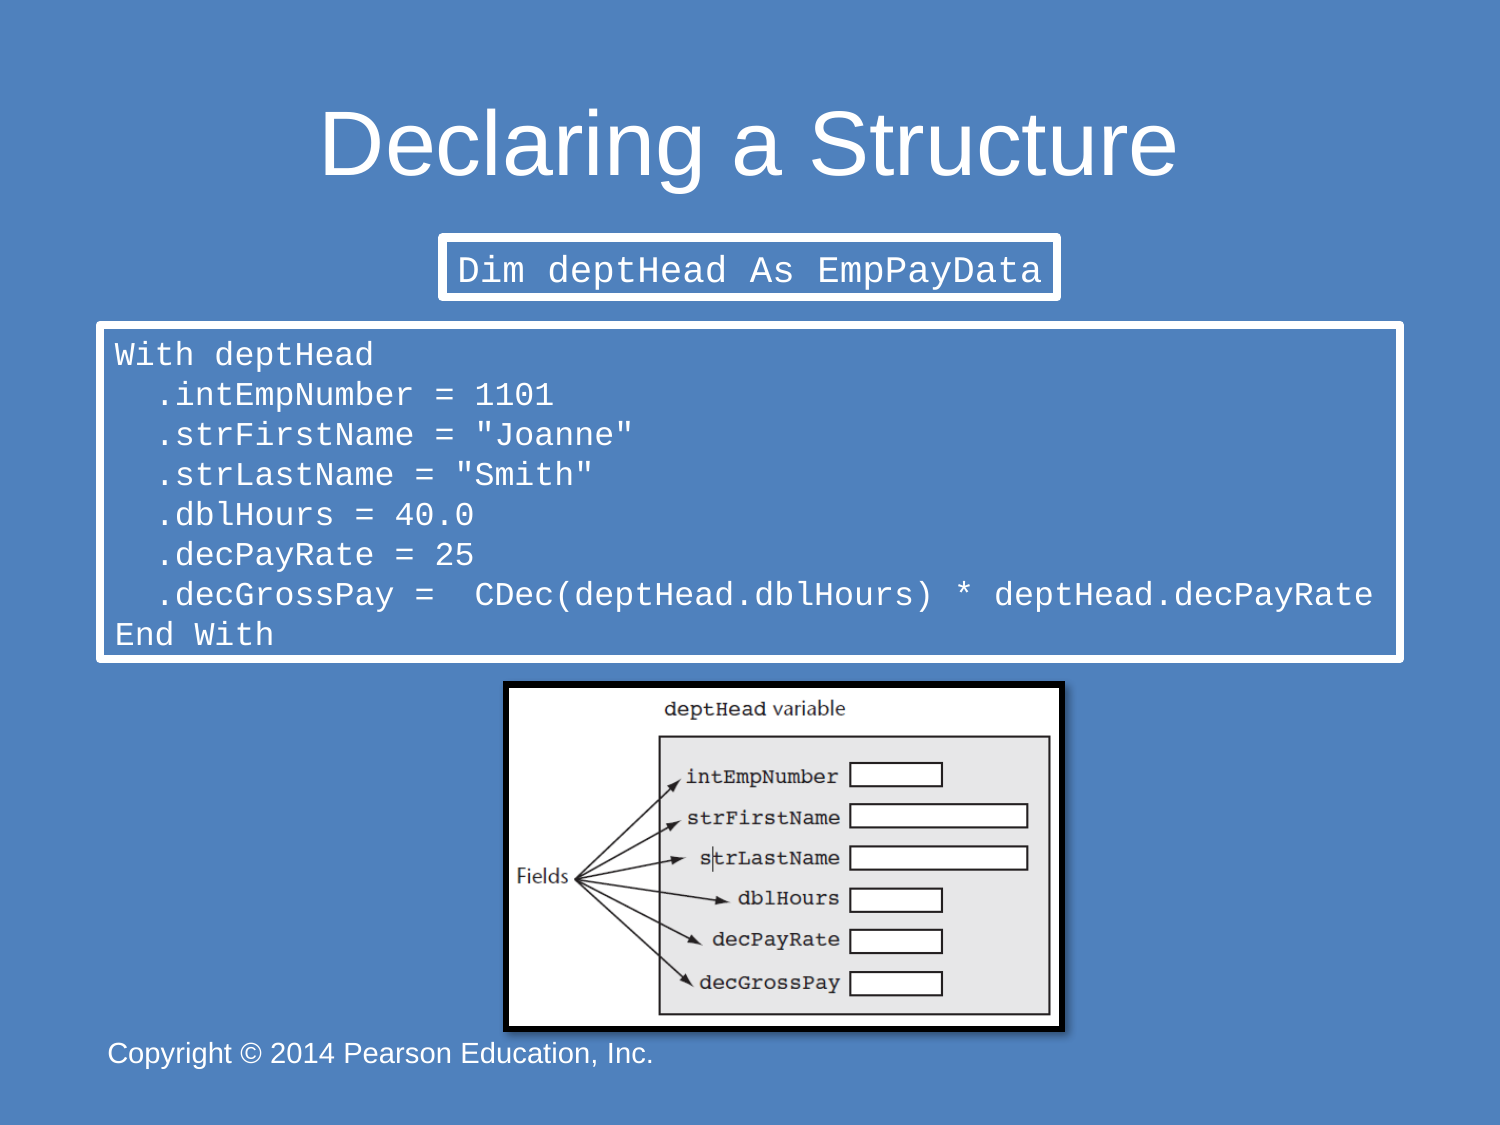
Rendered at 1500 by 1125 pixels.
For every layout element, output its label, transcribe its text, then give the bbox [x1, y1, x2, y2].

text_box Dim deptHead As EmpPayData [442, 237, 1058, 298]
title Declaring a Structure [75, 45, 1425, 233]
picture [508, 687, 1060, 1027]
text_box With deptHead .intEmpNumber = 1101 .strFirstName = "Joanne" .strLastName = "Smith" .dblHours = 40.0 .decPayRate = 25 .decGrossPay = CDec(deptHead.dblHours) * deptHead.decPayRate End With [99, 324, 1400, 659]
